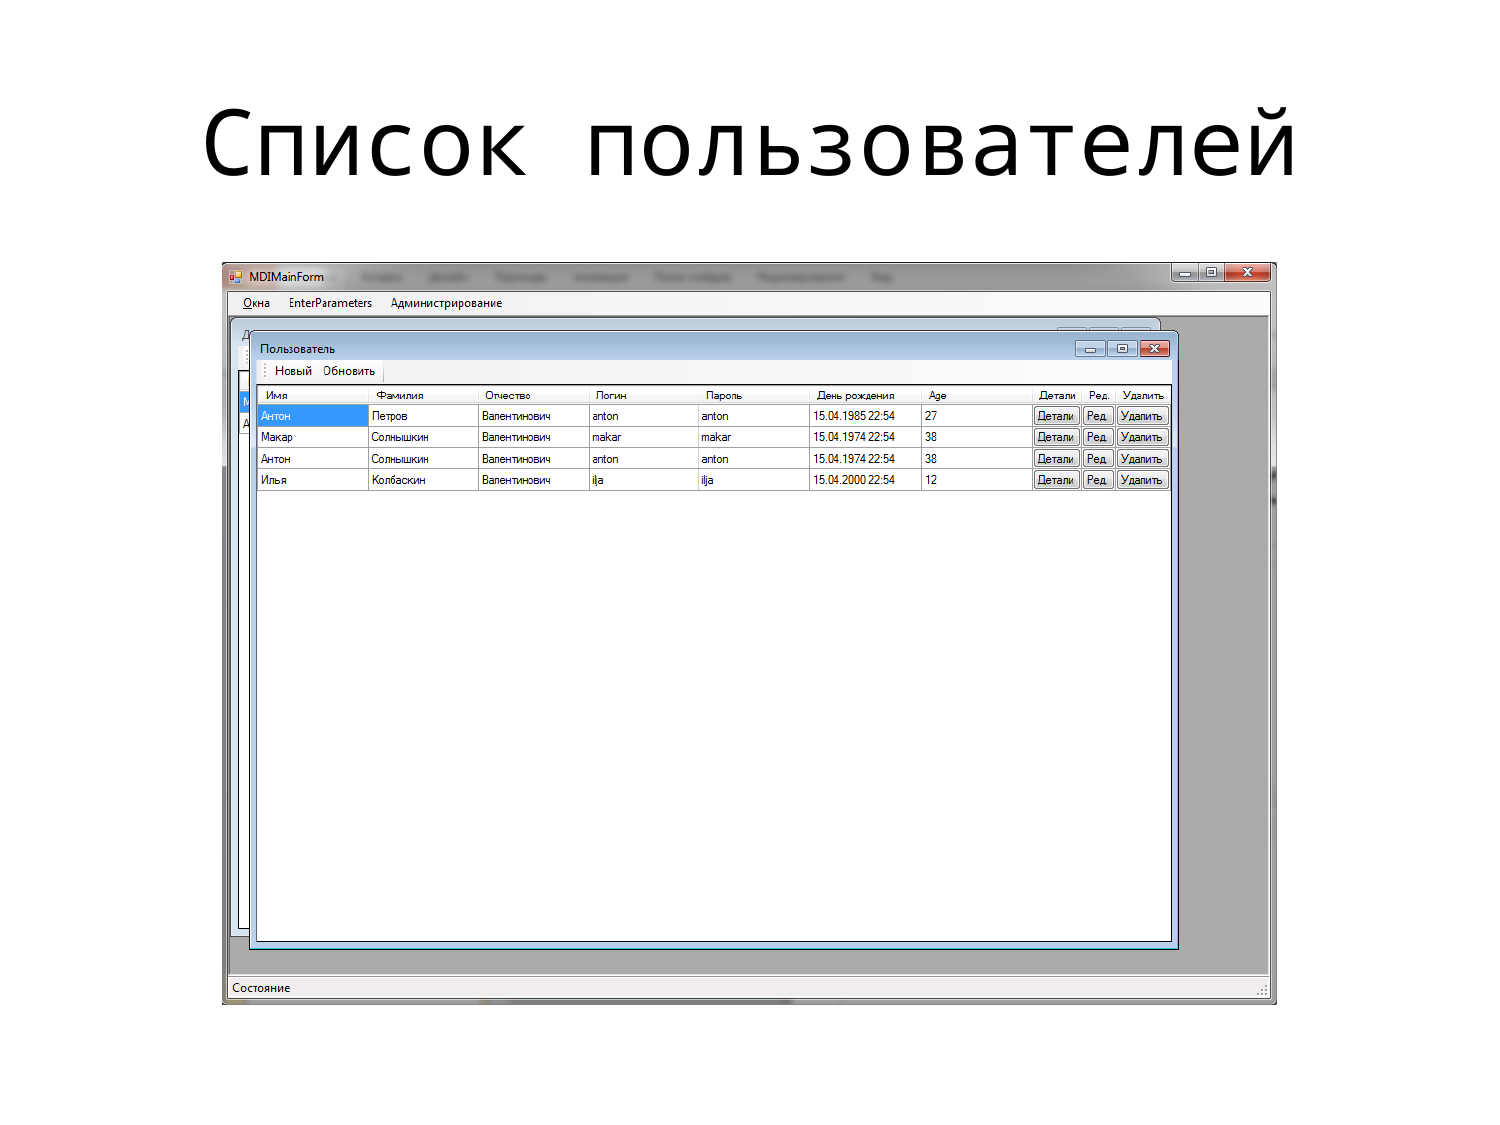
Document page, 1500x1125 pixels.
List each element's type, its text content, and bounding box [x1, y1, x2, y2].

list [222, 262, 1278, 1006]
title Список пользователей [75, 45, 1425, 233]
